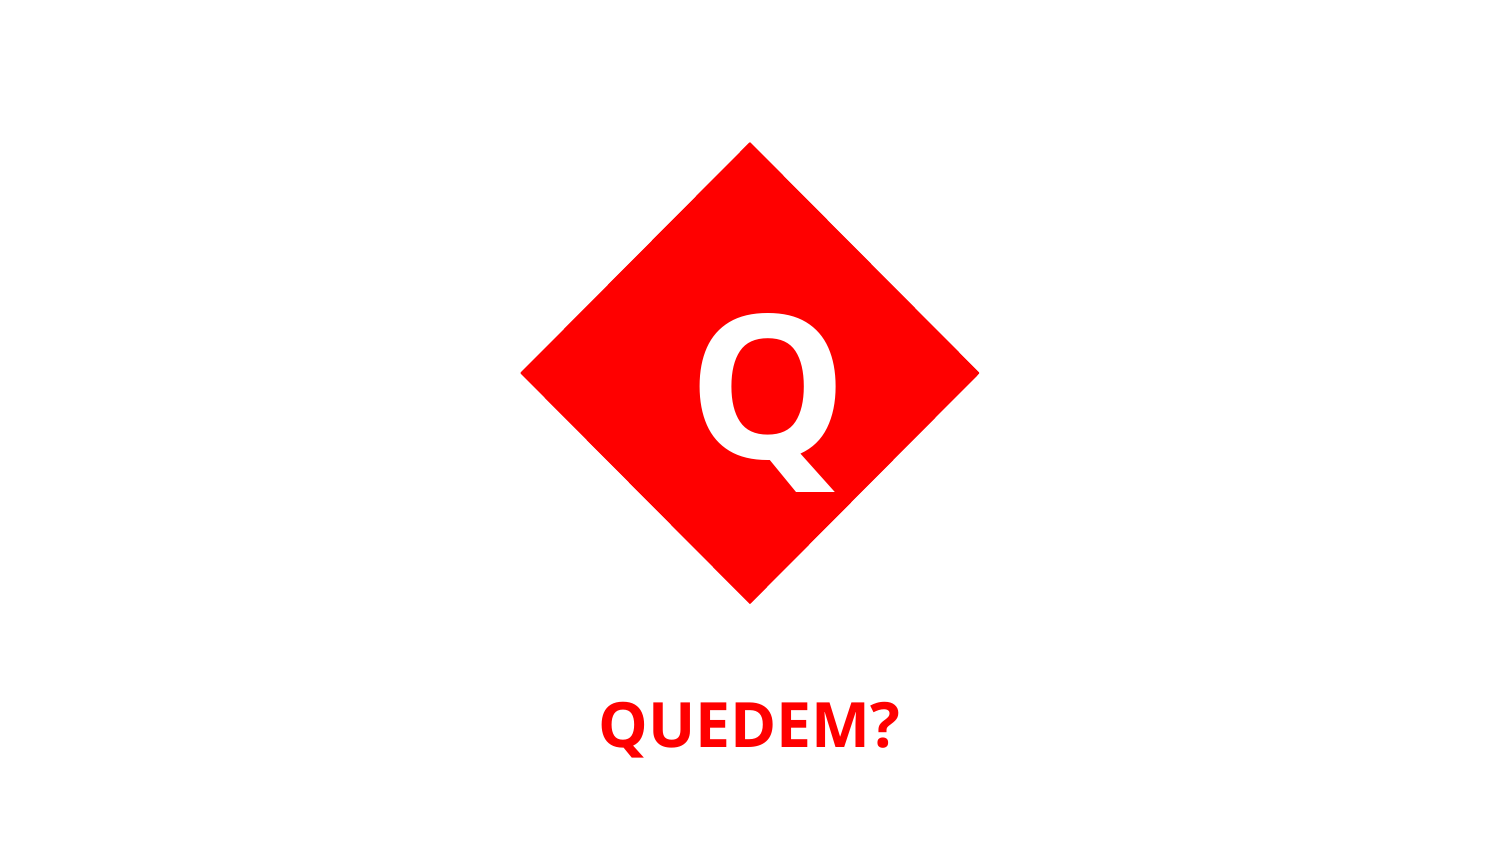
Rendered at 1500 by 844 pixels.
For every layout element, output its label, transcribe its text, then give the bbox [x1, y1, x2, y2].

text_box QUEDEM? [527, 632, 973, 713]
text_box Q [673, 243, 827, 422]
text_box [521, 143, 979, 604]
